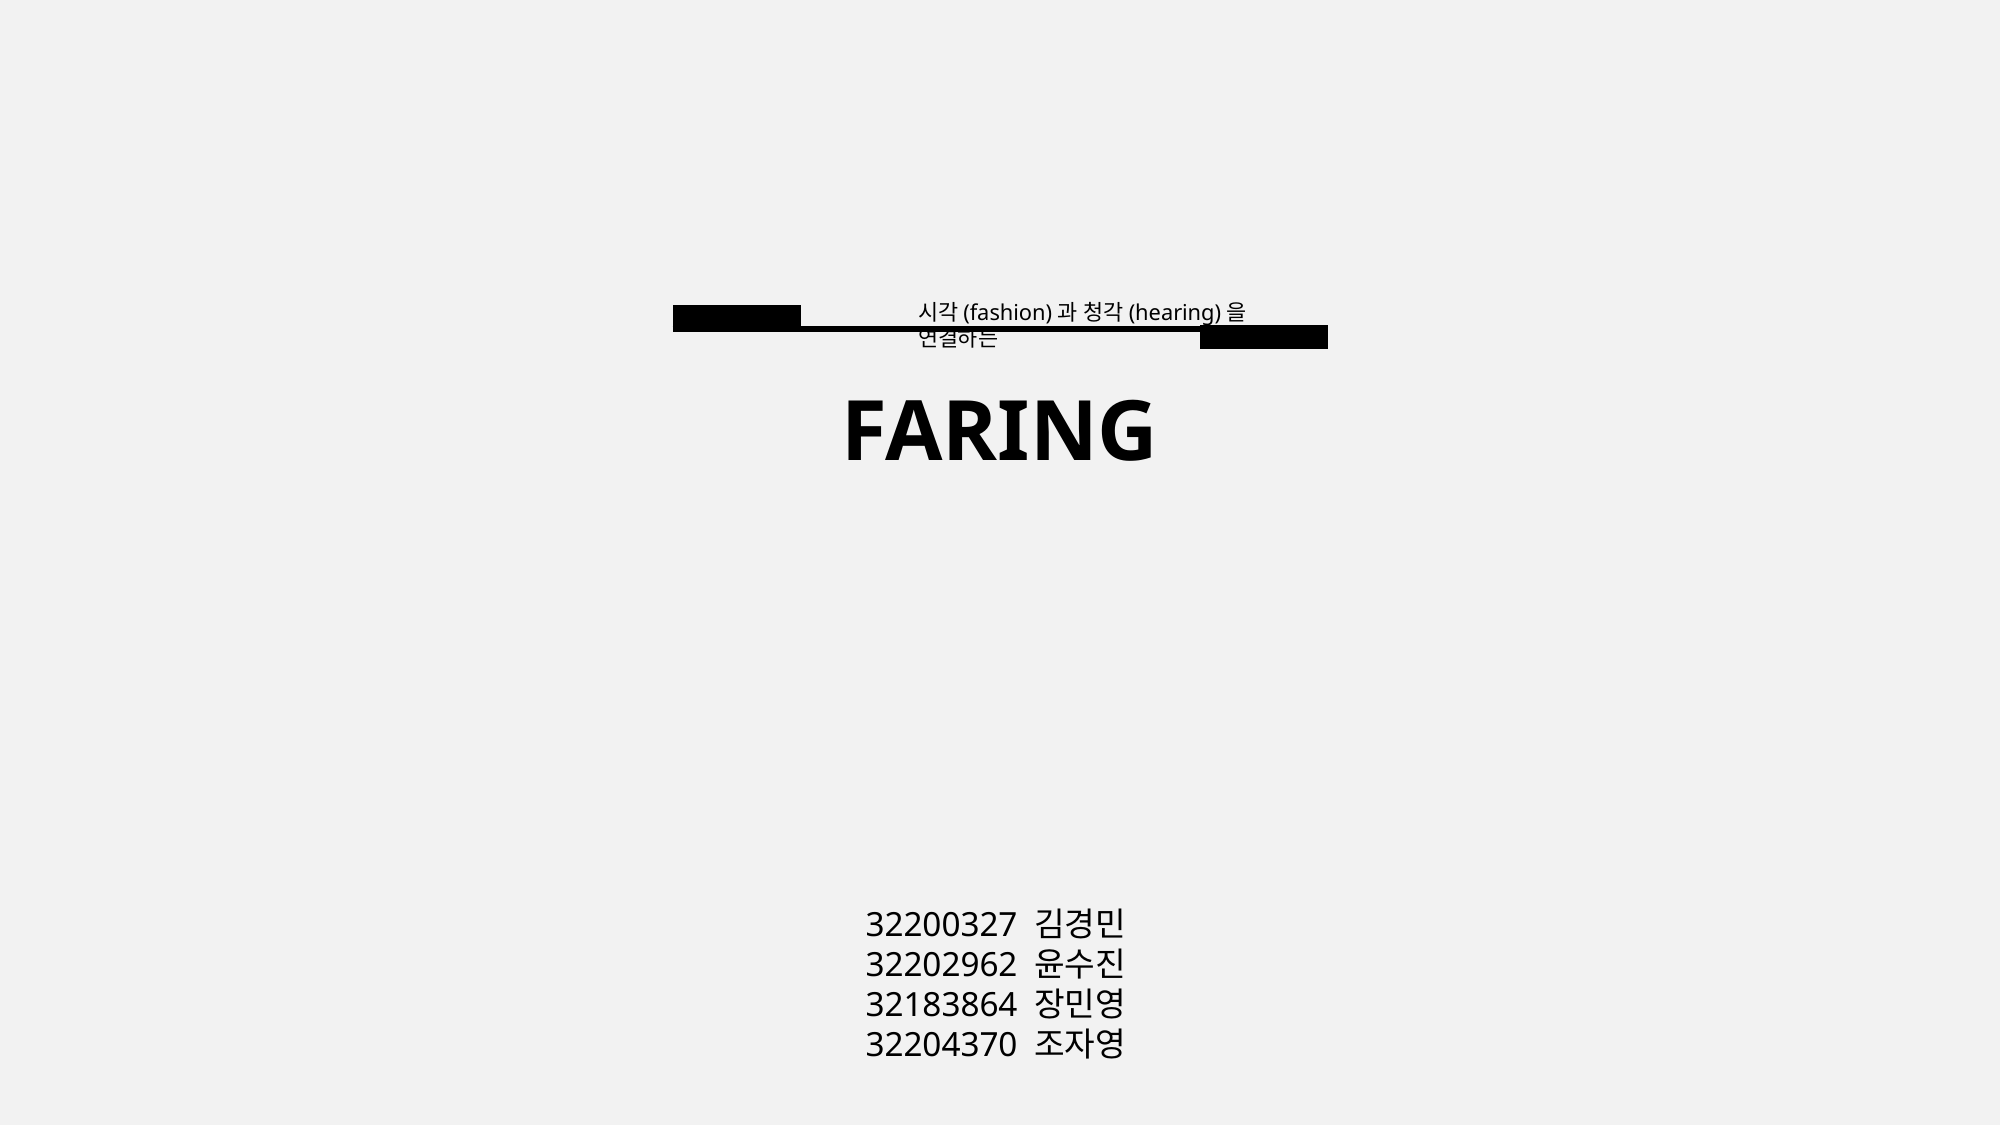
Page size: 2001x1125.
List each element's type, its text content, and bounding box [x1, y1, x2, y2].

text_box 32200327 김경민 32202962 윤수진 32183864 장민영 32204370 조자영 [850, 895, 1149, 1070]
text_box FARING [804, 369, 1196, 485]
text_box 시각(fashion)과 청각(hearing)을 연결하는 [903, 291, 1345, 359]
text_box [672, 306, 1328, 348]
